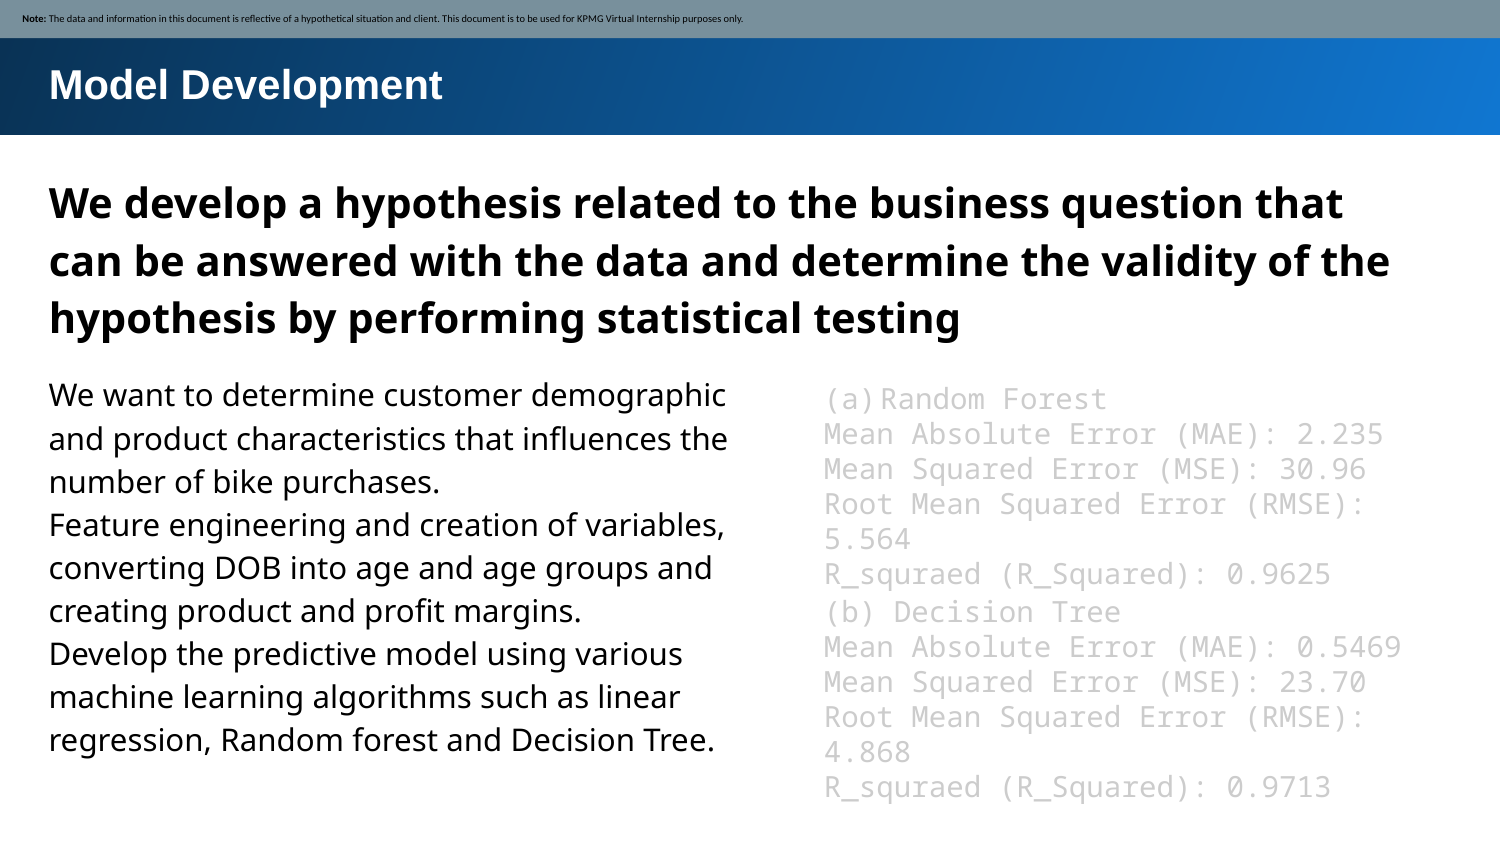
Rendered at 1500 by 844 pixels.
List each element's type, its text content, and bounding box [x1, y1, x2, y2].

text_box We want to determine customer demographic and product characteristics that influences the number of bike purchases. Feature engineering and creation of variables, converting DOB into age and age groups and creating product and profit margins. Develop the predictive model using various machine learning algorithms such as linear regression, Random forest and Decision Tree. [33, 355, 766, 773]
text_box [0, 39, 1500, 135]
text_box Random Forest Mean Absolute Error (MAE): 2.235 Mean Squared Error (MSE): 30.96 Root Mean Squared Error (RMSE): 5.564 R_squraed (R_Squared): 0.9625 [809, 372, 1467, 586]
text_box Model Development [33, 43, 1439, 124]
text_box (b) Decision Tree Mean Absolute Error (MAE): 0.5469 Mean Squared Error (MSE): 23.70 Root Mean Squared Error (RMSE): 4.868 R_squraed (R_Squared): 0.9713 [809, 586, 1467, 811]
text_box Note: The data and information in this document is reflective of a hypothetical situation and client. This document is to be used for KPMG Virtual Internship purposes only. [0, 0, 1500, 39]
text_box We develop a hypothesis related to the business question that can be answered with the data and determine the validity of the hypothesis by performing statistical testing [33, 154, 1439, 358]
